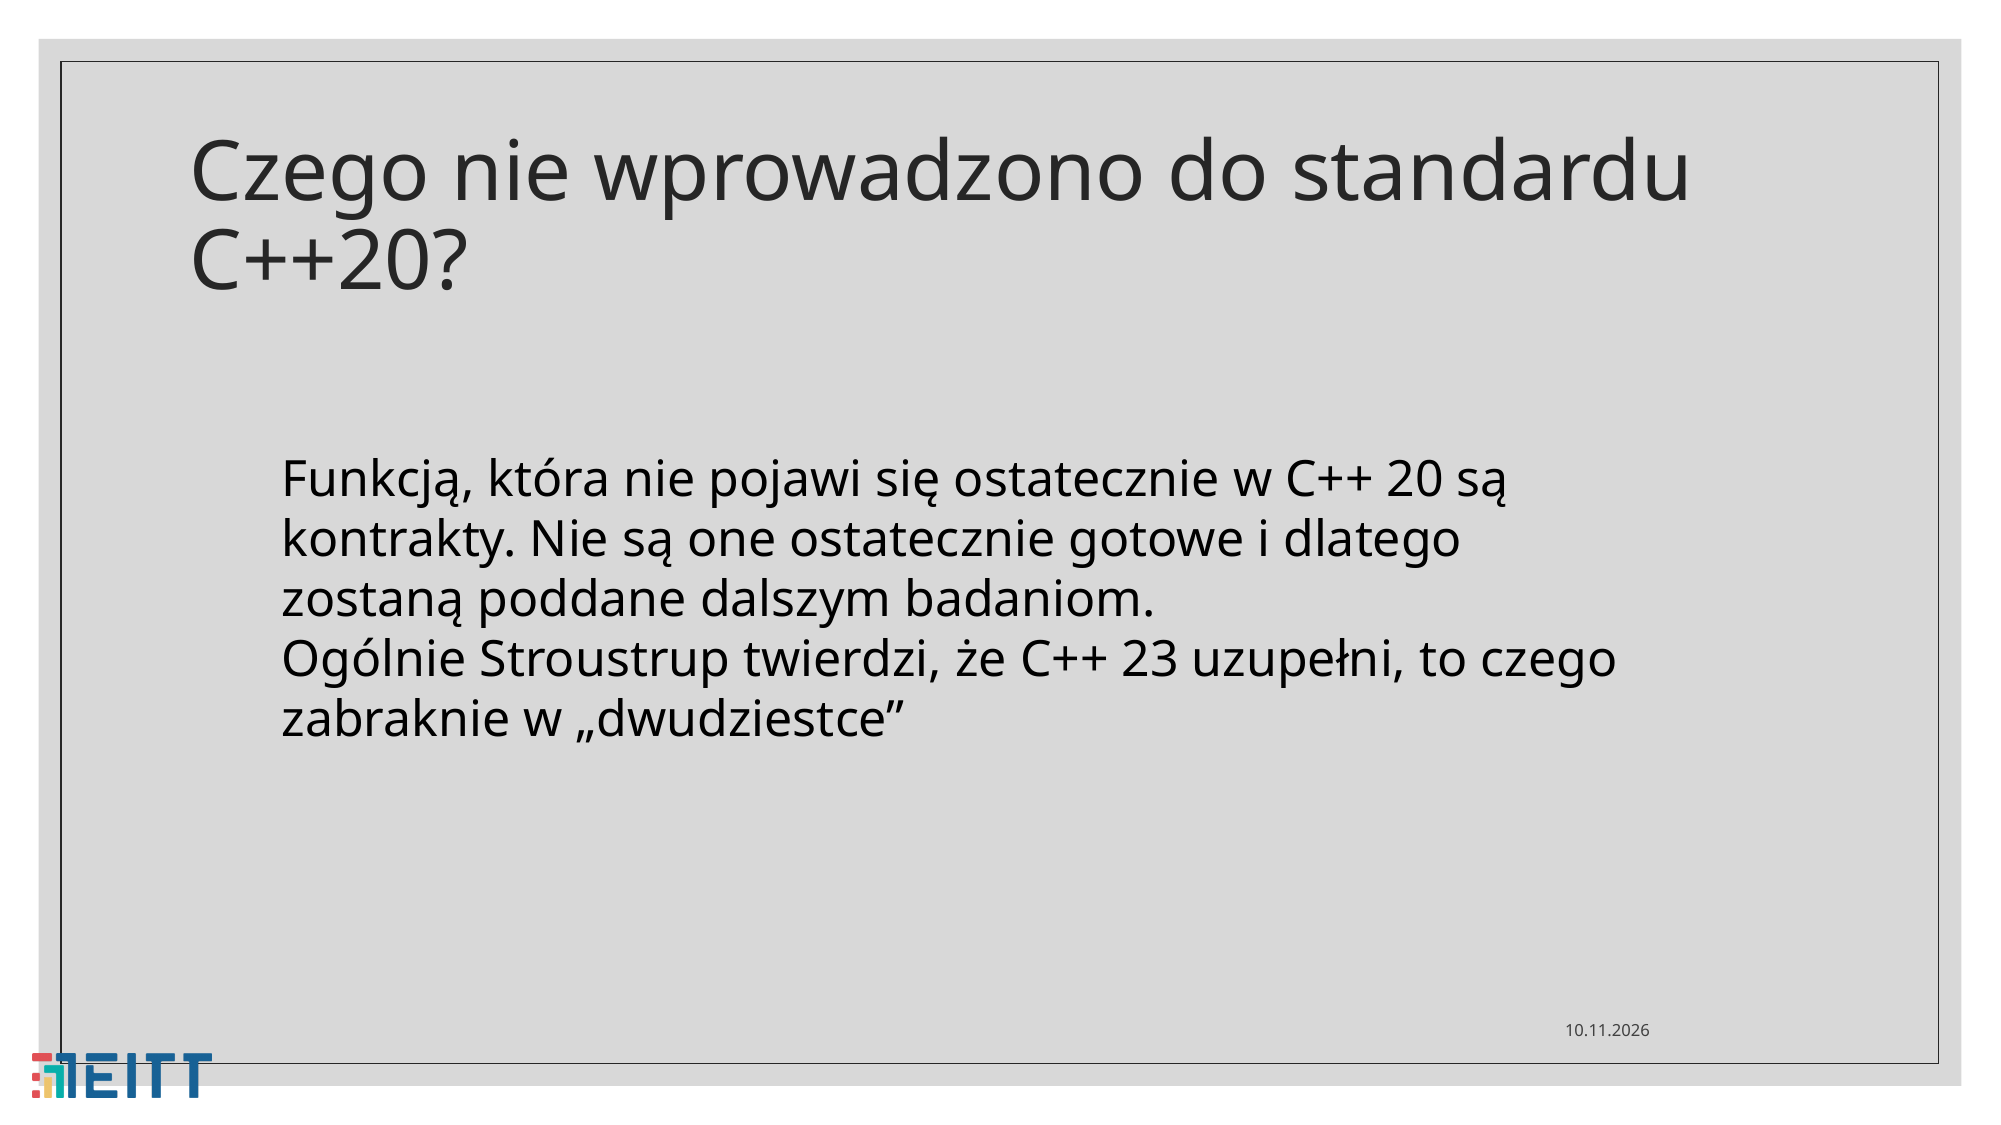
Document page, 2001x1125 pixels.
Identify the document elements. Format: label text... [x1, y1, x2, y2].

title Czego nie wprowadzono do standardu C++20? [174, 105, 1825, 331]
picture [32, 1053, 212, 1098]
text_box Funkcją, która nie pojawi się ostatecznie w C++ 20 są kontrakty. Nie są one ostatecznie gotowe i dlatego zostaną poddane dalszym badaniom. Ogólnie Stroustrup twierdzi, że C++ 23 uzupełni, to czego zabraknie w „dwudziestce” [266, 438, 1665, 754]
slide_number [1190, 990, 1665, 1050]
